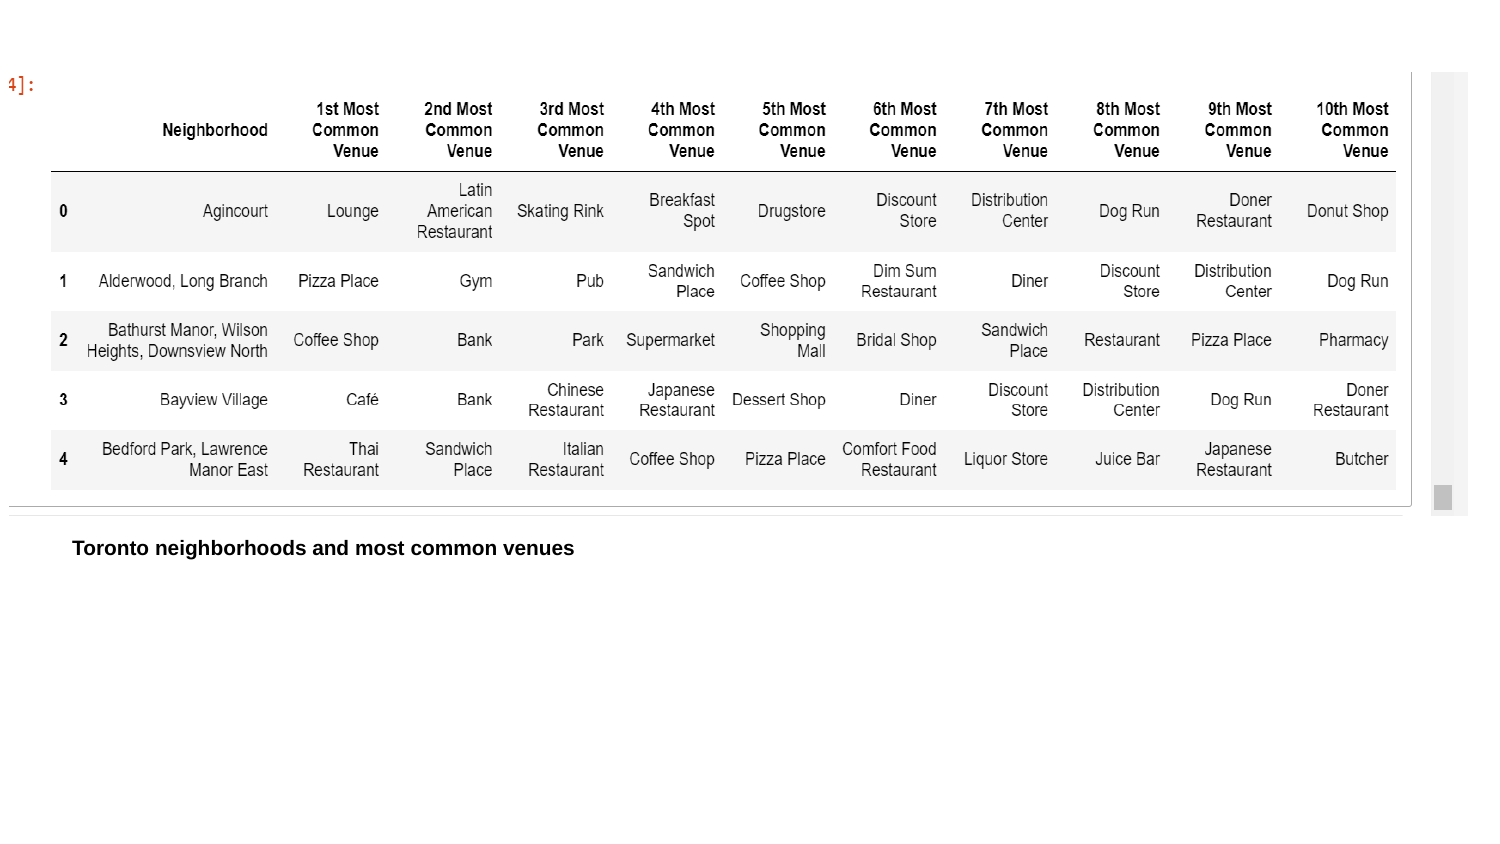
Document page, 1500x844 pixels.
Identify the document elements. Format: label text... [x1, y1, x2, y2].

list Toronto neighborhoods and most common venues [39, 524, 1438, 581]
picture [9, 72, 1468, 517]
